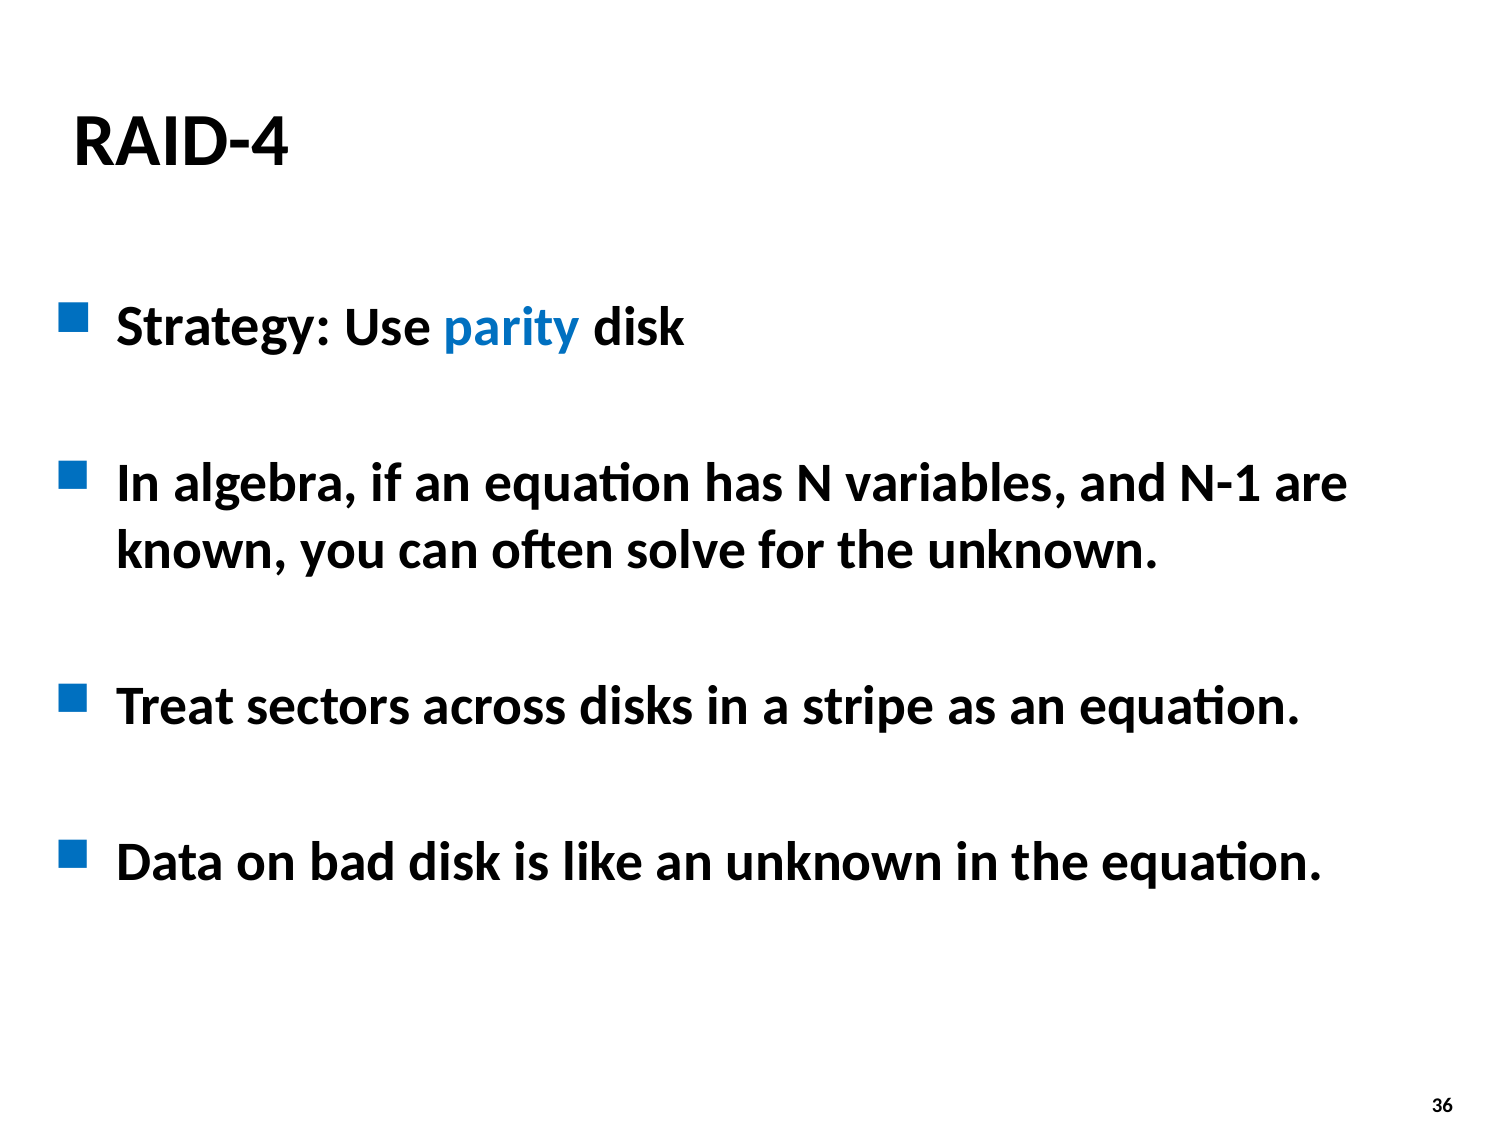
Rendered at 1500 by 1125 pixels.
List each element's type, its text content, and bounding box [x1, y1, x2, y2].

list Strategy: Use parity disk In algebra, if an equation has N variables, and N-1 are known, you can often solve for the unknown. Treat sectors across disks in a stripe as an equation. Data on bad disk is like an unknown in the equation. [44, 279, 1461, 1084]
title RAID-4 [58, 72, 1305, 199]
